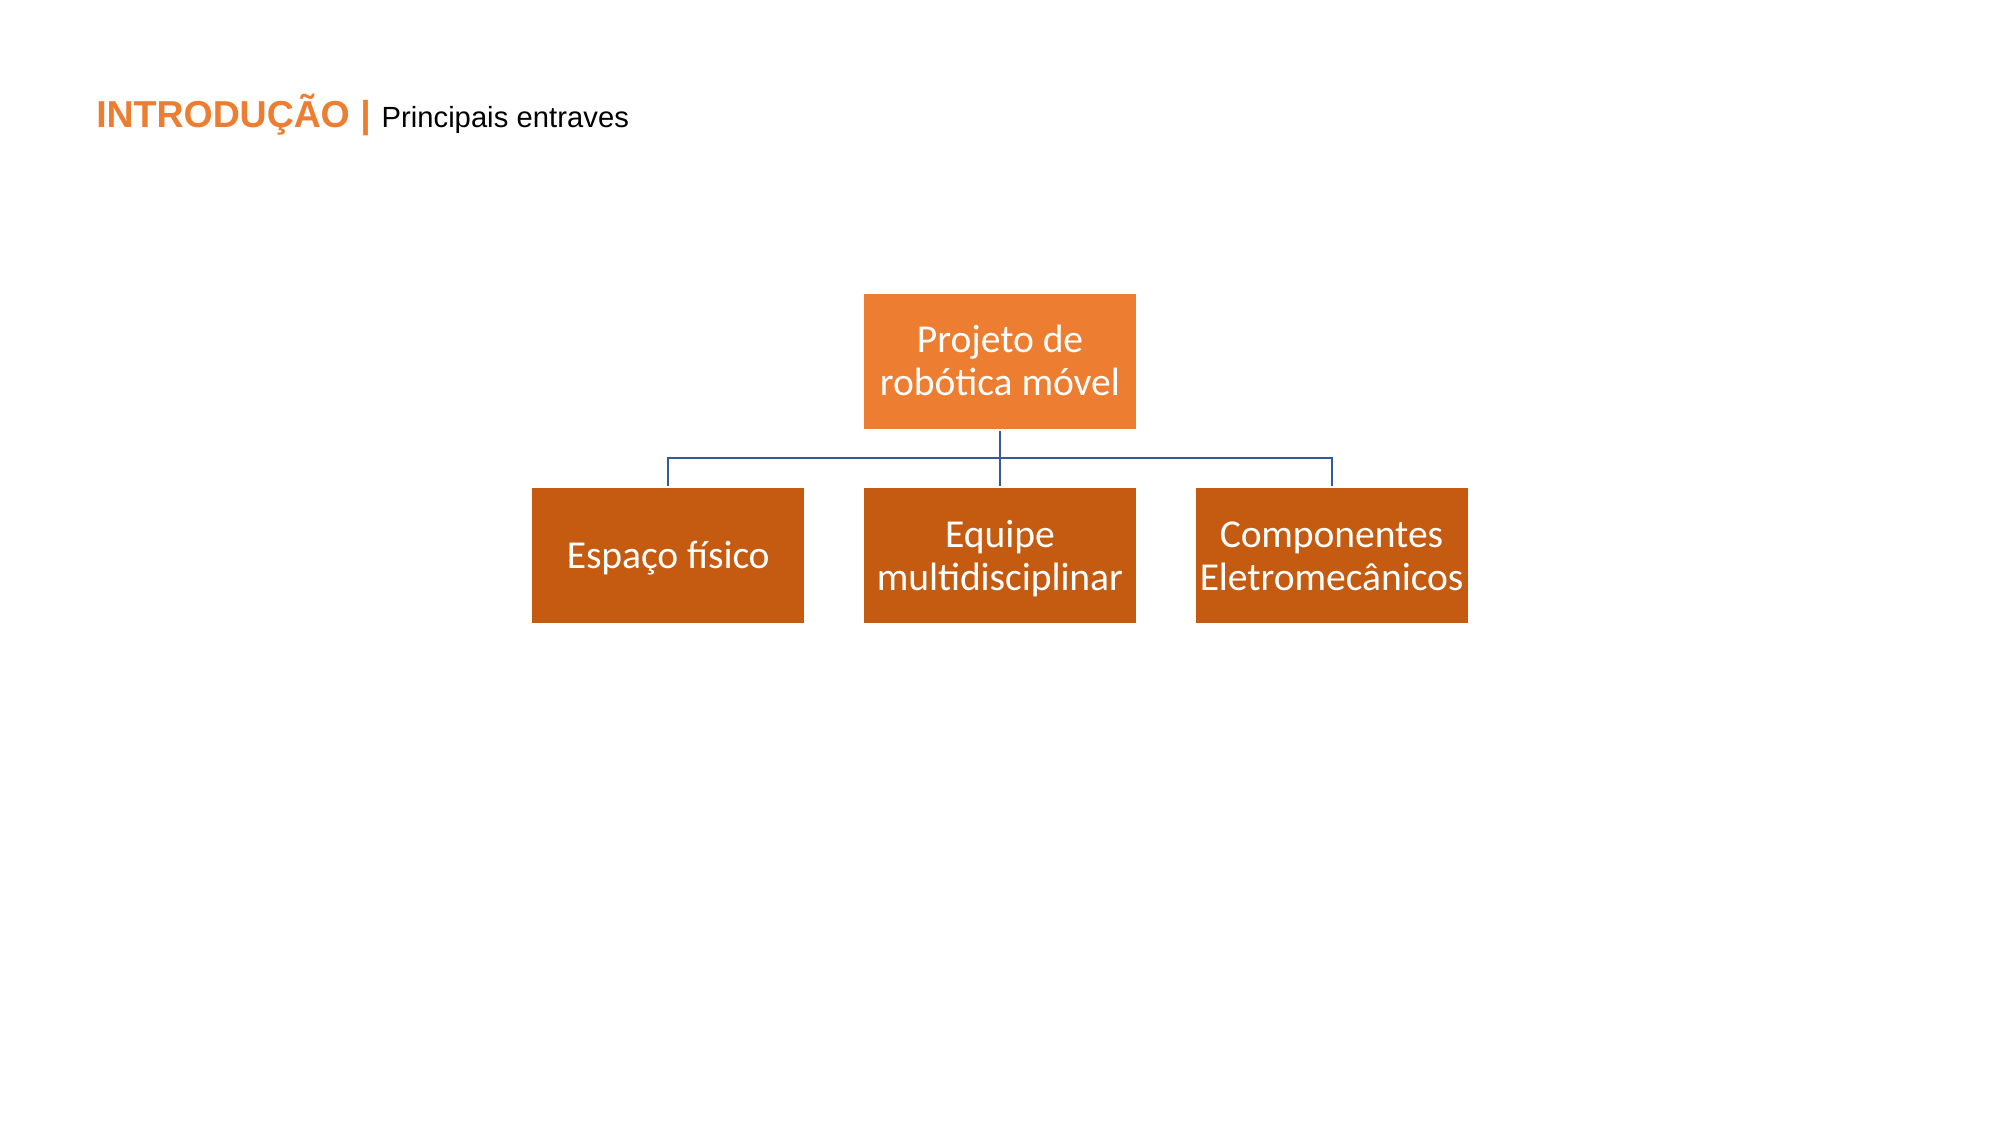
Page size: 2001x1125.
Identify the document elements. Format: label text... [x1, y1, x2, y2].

text_box INTRODUÇÃO | Principais entraves [81, 82, 655, 188]
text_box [531, 292, 1469, 625]
